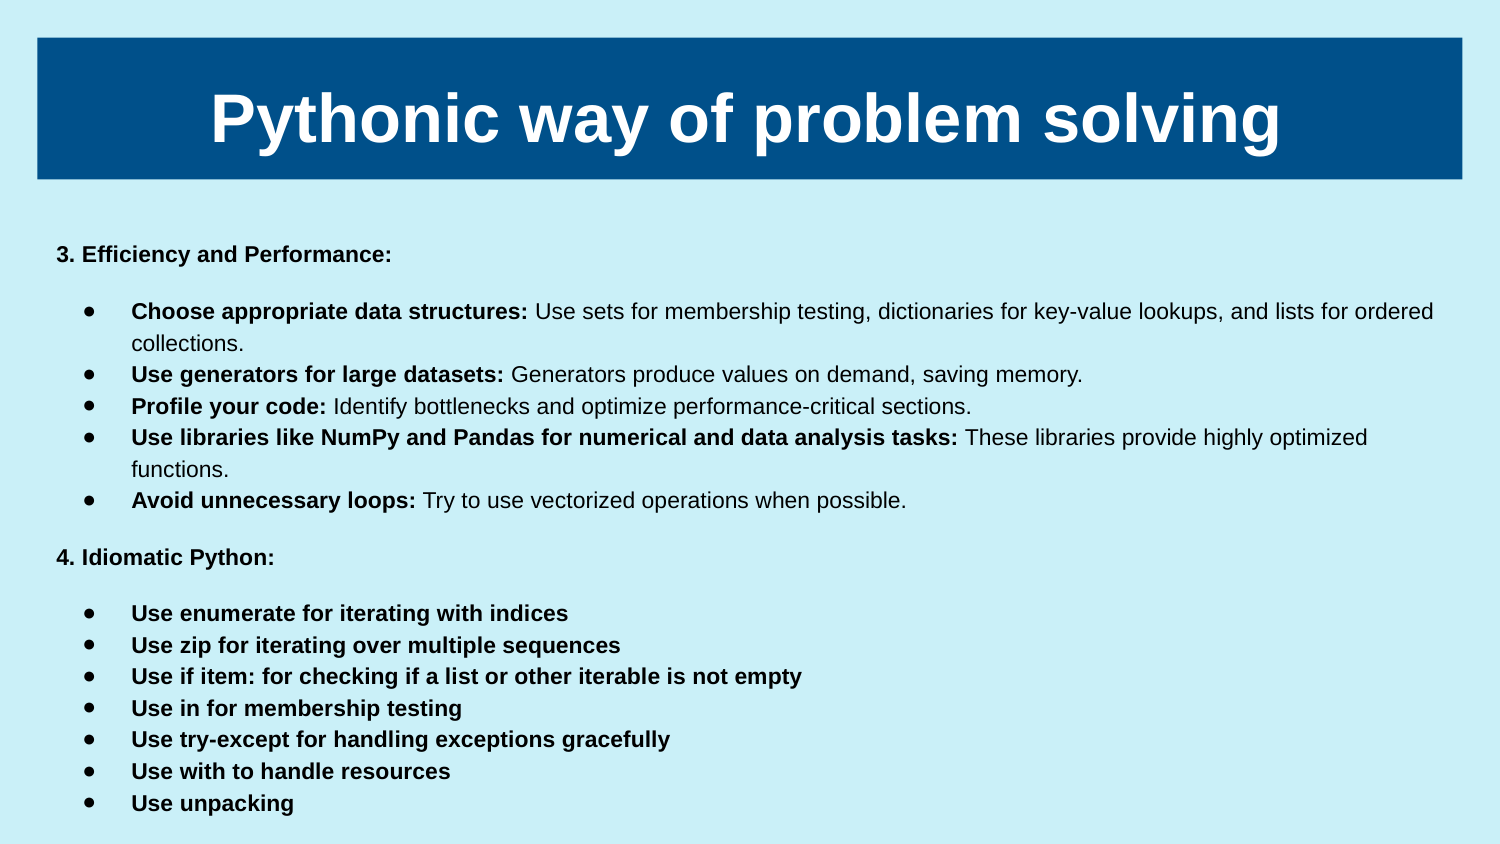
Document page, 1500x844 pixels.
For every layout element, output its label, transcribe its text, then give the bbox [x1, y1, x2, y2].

title Pythonic way of problem solving [104, 37, 1390, 180]
text_box 3. Efficiency and Performance: Choose appropriate data structures: Use sets for membership testing, dictionaries for key-value lookups, and lists for ordered collections. Use generators for large datasets: Generators produce values on demand, saving memory. Profile your code: Identify bottlenecks and optimize performance-critical sections. Use libraries like NumPy and Pandas for numerical and data analysis tasks: These libraries provide highly optimized functions. Avoid unnecessary loops: Try to use vectorized operations when possible. 4. Idiomatic Python: Use enumerate for iterating with indices Use zip for iterating over multiple sequences Use if item: for checking if a list or other iterable is not empty Use in for membership testing Use try-except for handling exceptions gracefully Use with to handle resources Use unpacking [41, 220, 1459, 807]
